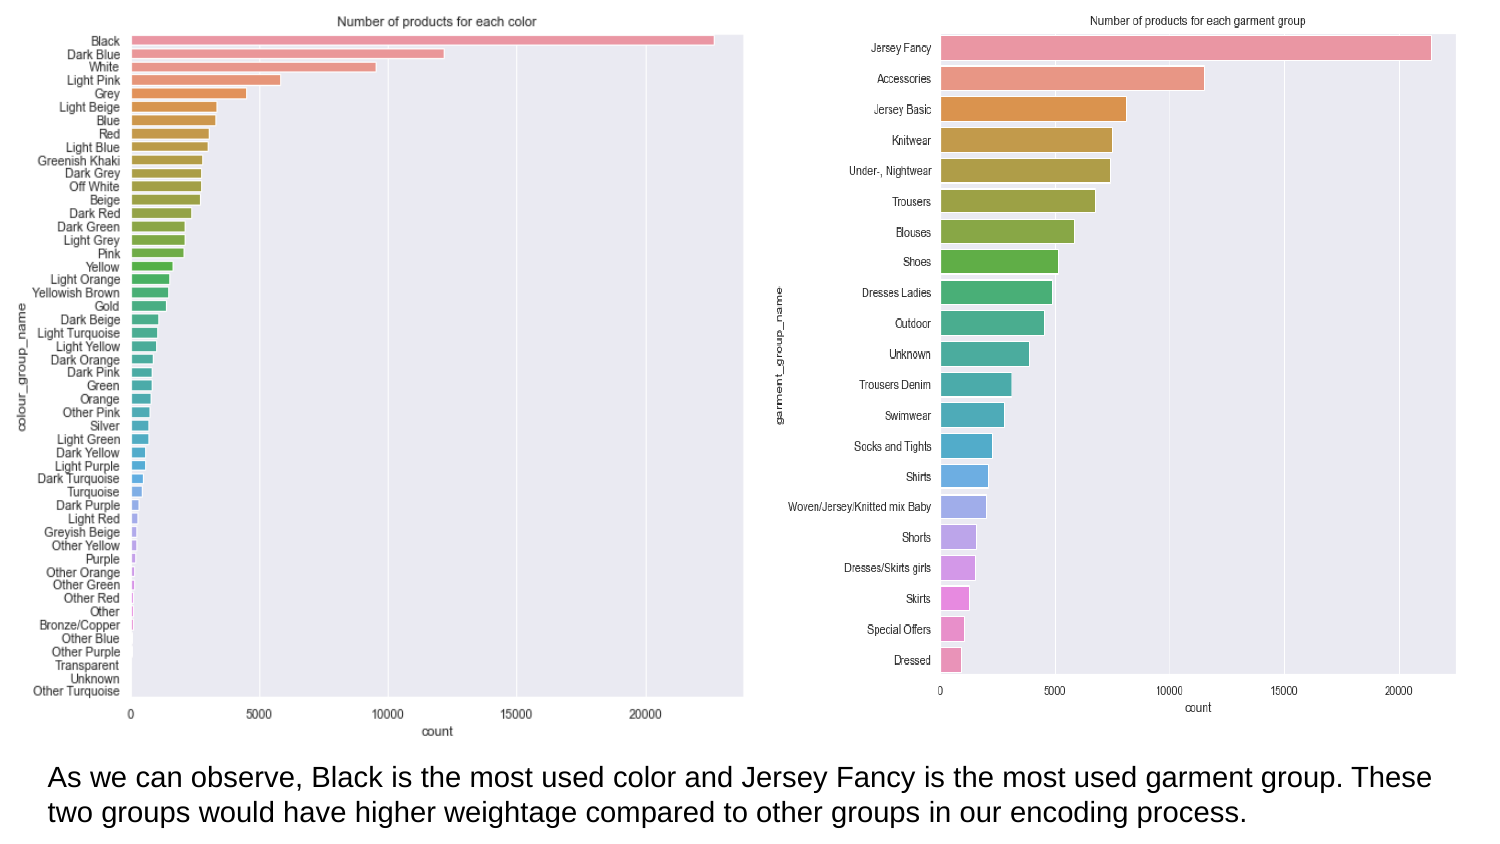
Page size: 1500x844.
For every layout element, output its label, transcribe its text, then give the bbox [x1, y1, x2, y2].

text_box As we can observe, Black is the most used color and Jersey Fancy is the most used garment group. These two groups would have higher weightage compared to other groups in our encoding process. [32, 743, 1484, 844]
picture [767, 8, 1462, 723]
picture [8, 8, 751, 747]
